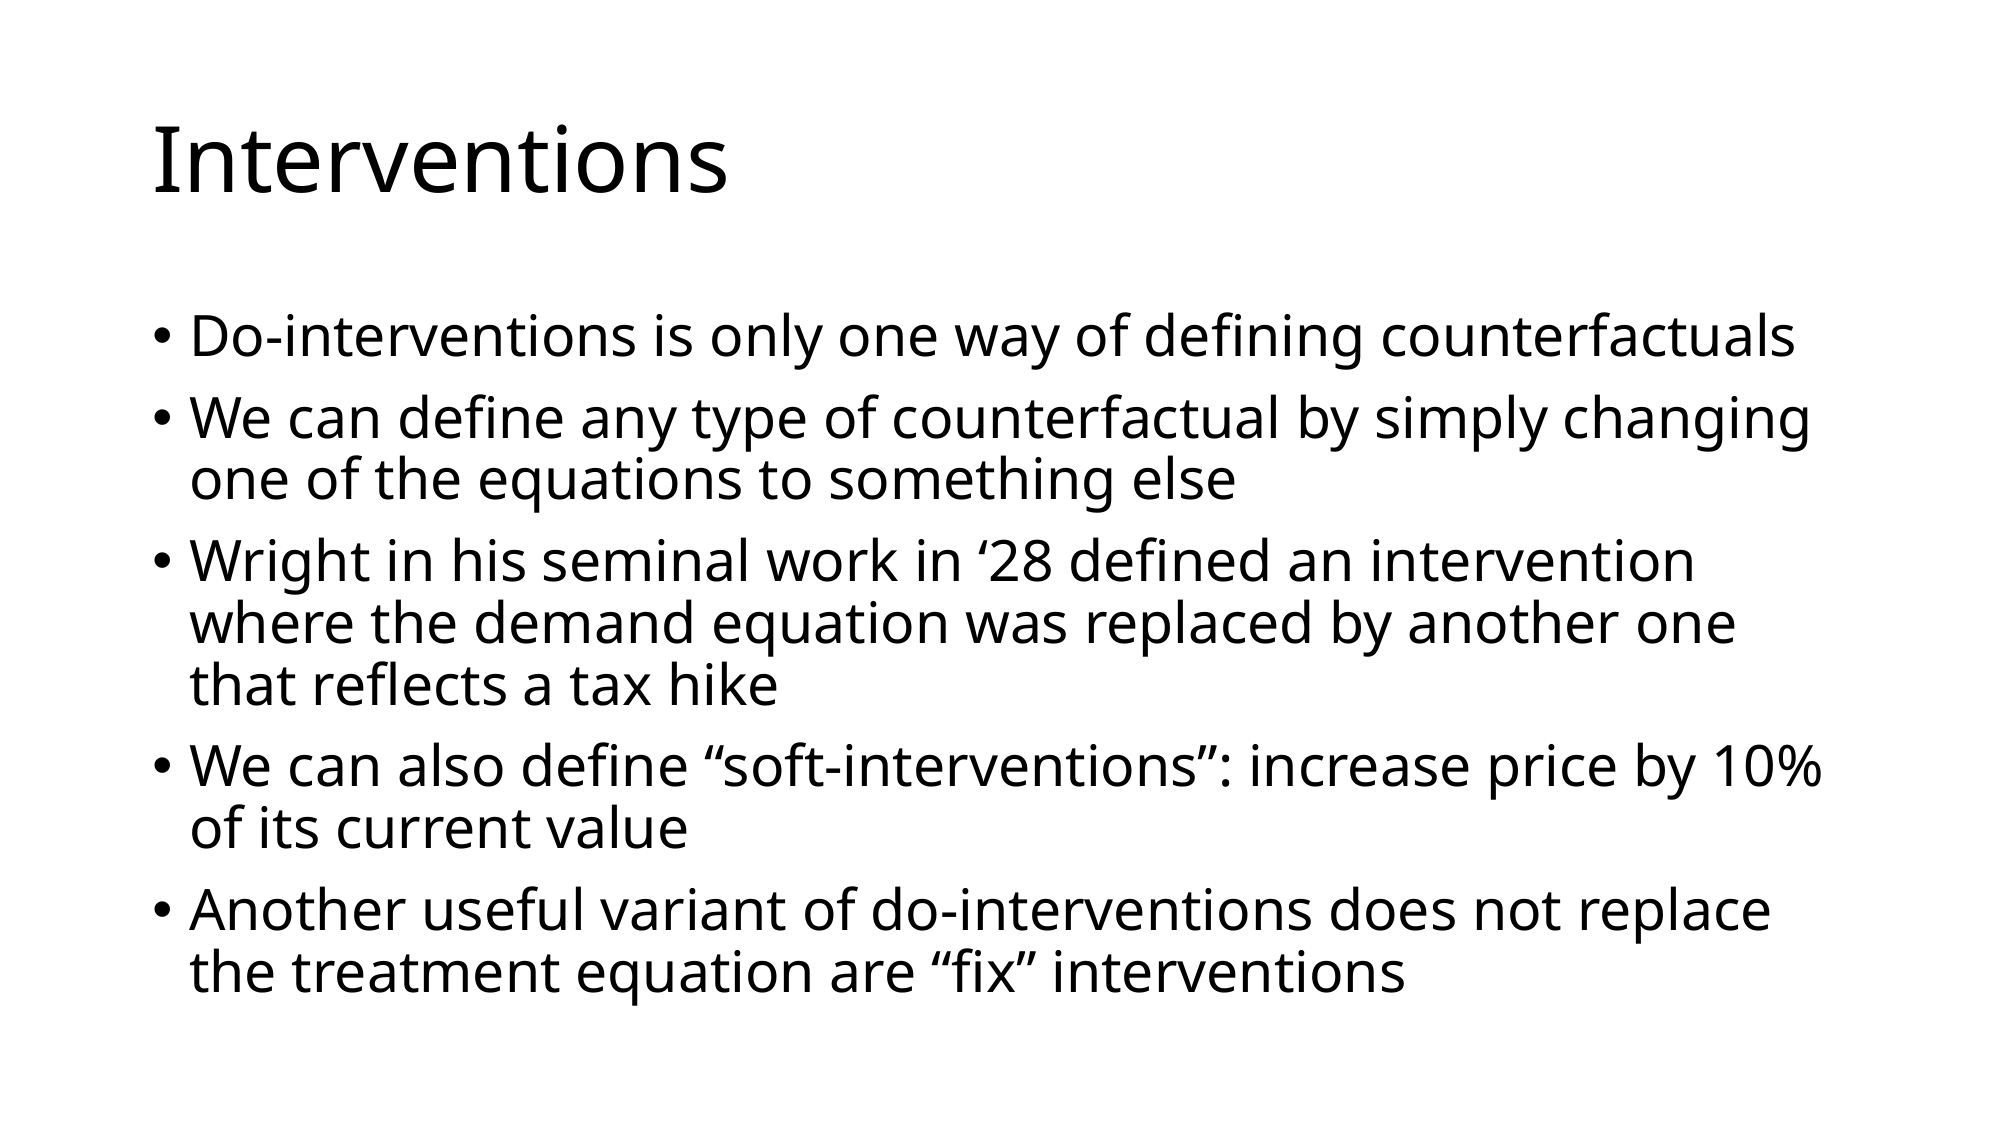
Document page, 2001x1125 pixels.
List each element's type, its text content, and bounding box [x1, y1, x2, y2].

title Interventions [137, 53, 1863, 272]
list Do-interventions is only one way of defining counterfactuals We can define any type of counterfactual by simply changing one of the equations to something else Wright in his seminal work in ‘28 defined an intervention where the demand equation was replaced by another one that reflects a tax hike We can also define “soft-interventions”: increase price by 10% of its current value Another useful variant of do-interventions does not replace the treatment equation are “fix” interventions [137, 299, 1863, 1014]
